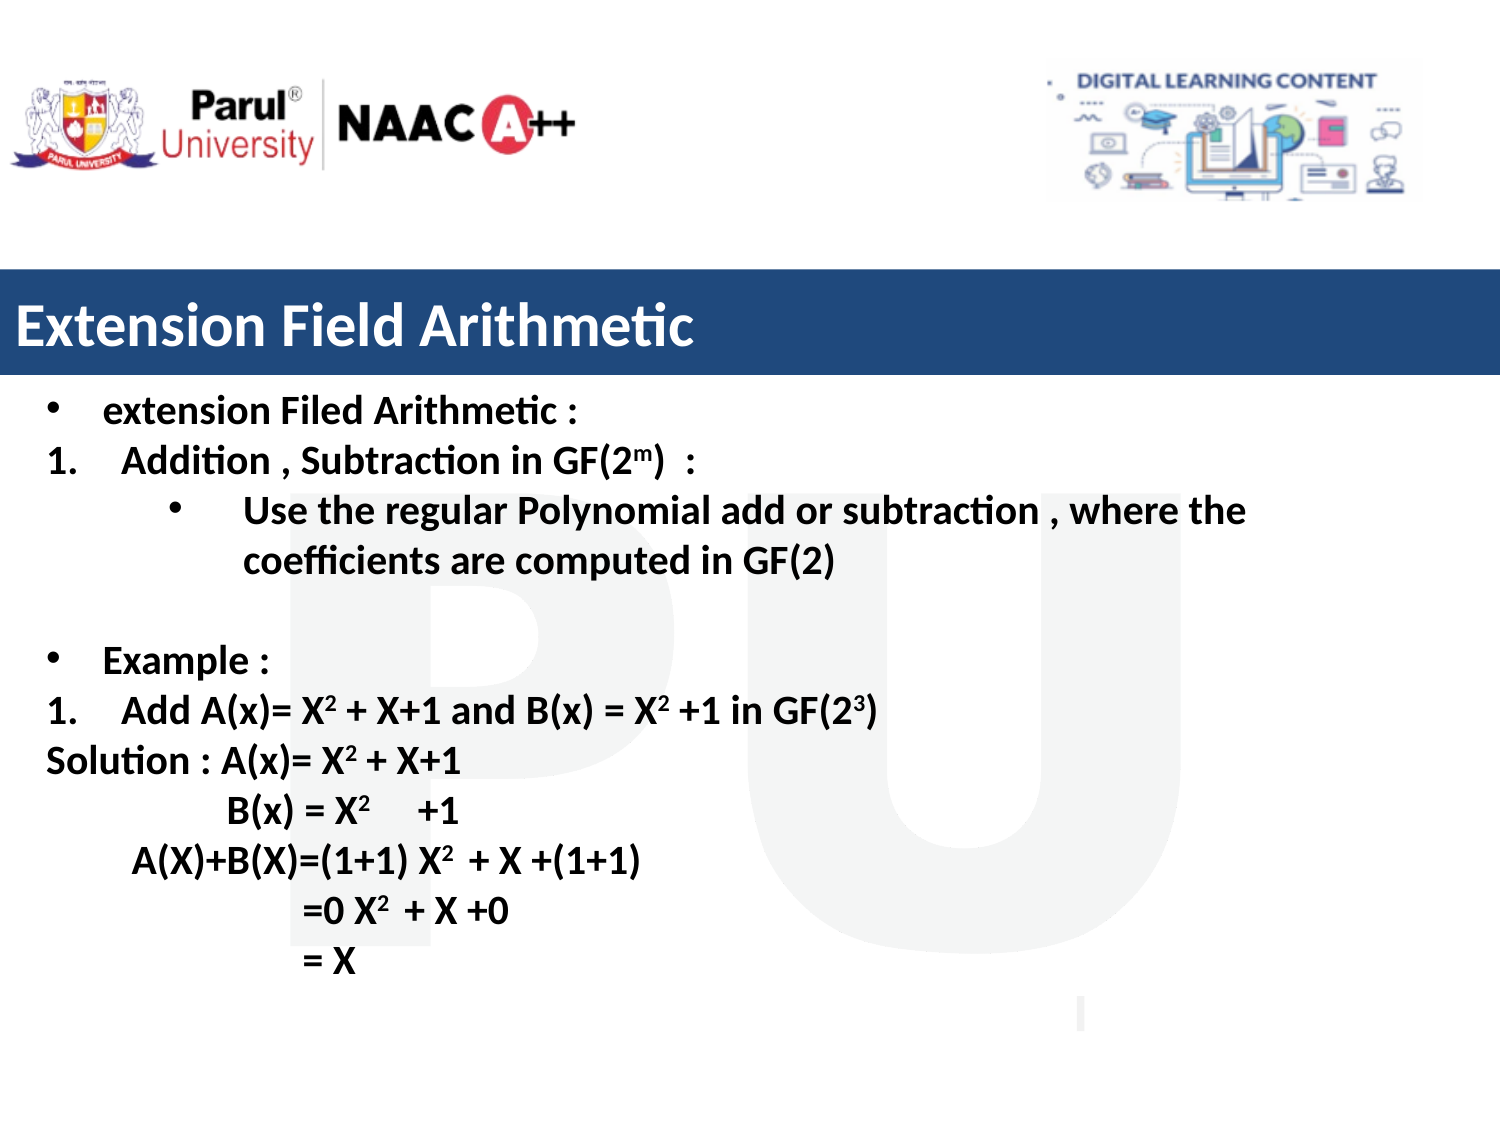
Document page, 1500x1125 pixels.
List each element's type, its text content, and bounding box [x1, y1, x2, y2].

text_box [0, 269, 1500, 276]
text_box extension Filed Arithmetic : Addition , Subtraction in GF(2m) : Use the regular Polynomial add or subtraction , where the coefficients are computed in GF(2) Example : Add A(x)= X2 + X+1 and B(x) = X2 +1 in GF(23) Solution : A(x)= X2 + X+1 B(x) = X2 +1 A(X)+B(X)=(1+1) X2 + X +(1+1) =0 X2 + X +0 = X [31, 374, 1469, 1091]
text_box Extension Field Arithmetic [0, 276, 1500, 368]
picture [1037, 56, 1424, 222]
picture [8, 10, 585, 216]
text_box [0, 368, 1500, 375]
picture [289, 493, 1182, 955]
